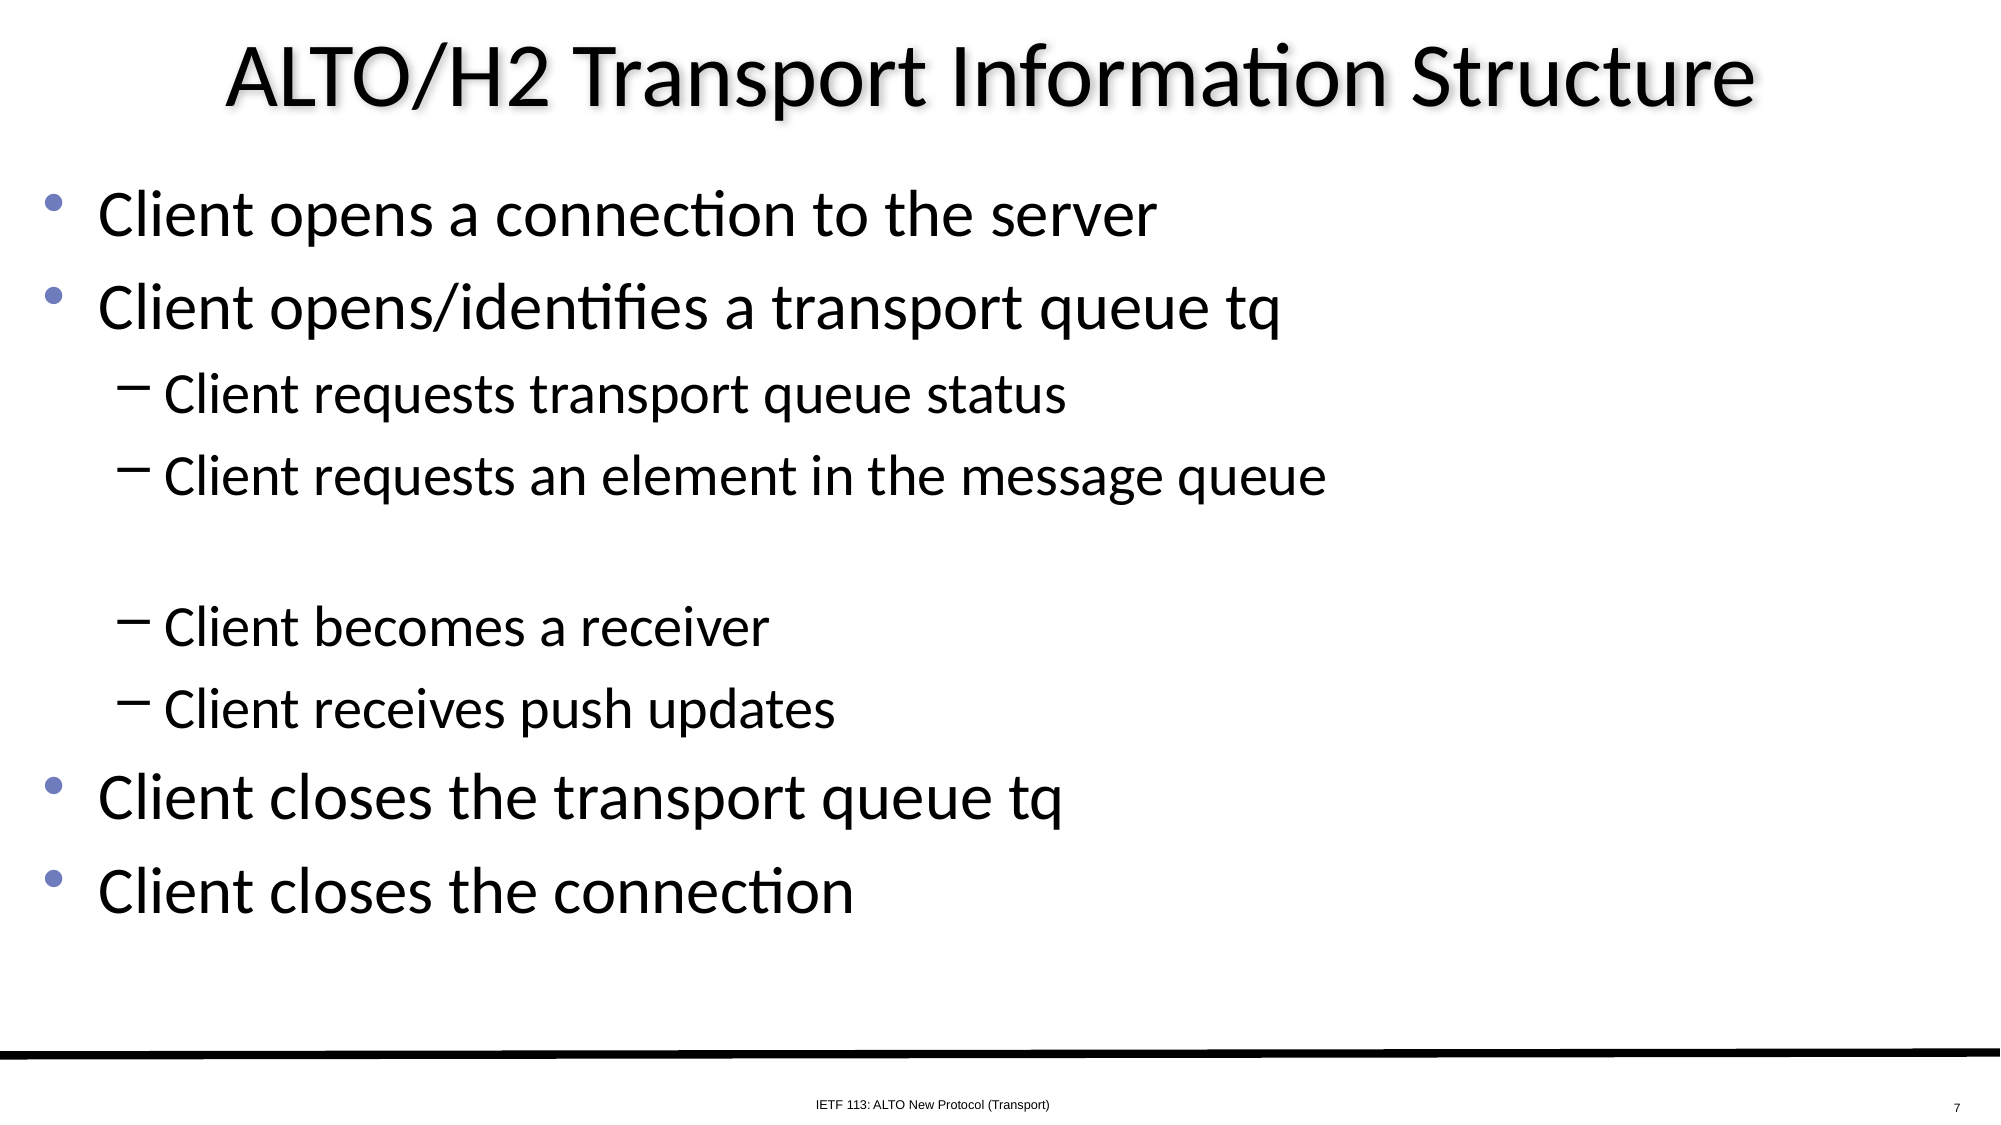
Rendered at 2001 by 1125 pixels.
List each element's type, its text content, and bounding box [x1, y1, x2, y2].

list Client opens a connection to the server Client opens/identifies a transport queue tq Client requests transport queue status Client requests an element in the message queue Client becomes a receiver Client receives push updates Client closes the transport queue tq Client closes the connection [27, 162, 1965, 1038]
title ALTO/H2 Transport Information Structure [55, 13, 1930, 127]
